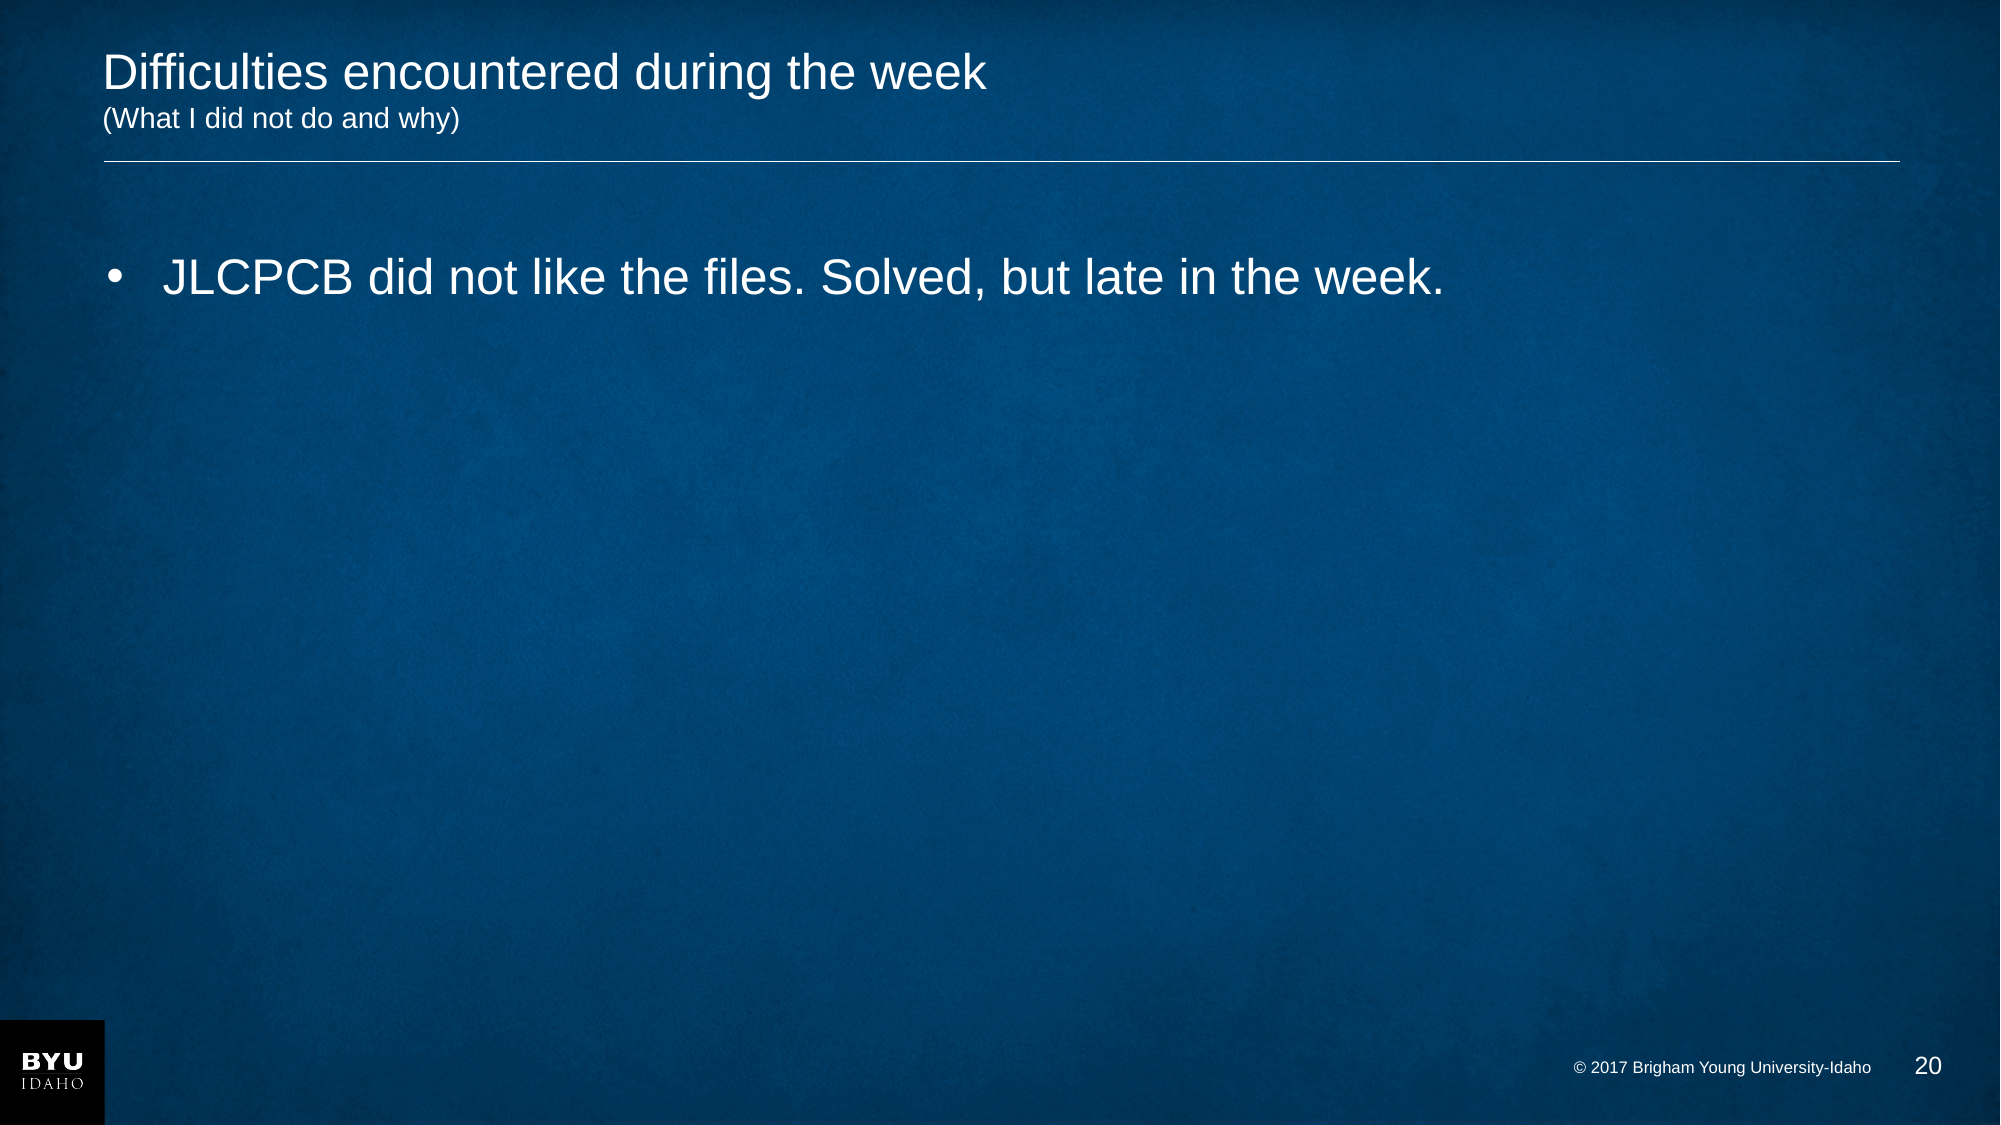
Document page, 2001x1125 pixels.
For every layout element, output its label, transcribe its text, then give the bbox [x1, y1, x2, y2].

title Difficulties encountered during the week (What I did not do and why) [87, 12, 1900, 162]
text_box JLCPCB did not like the files. Solved, but late in the week. [91, 237, 1867, 313]
picture [0, 0, 2000, 1125]
